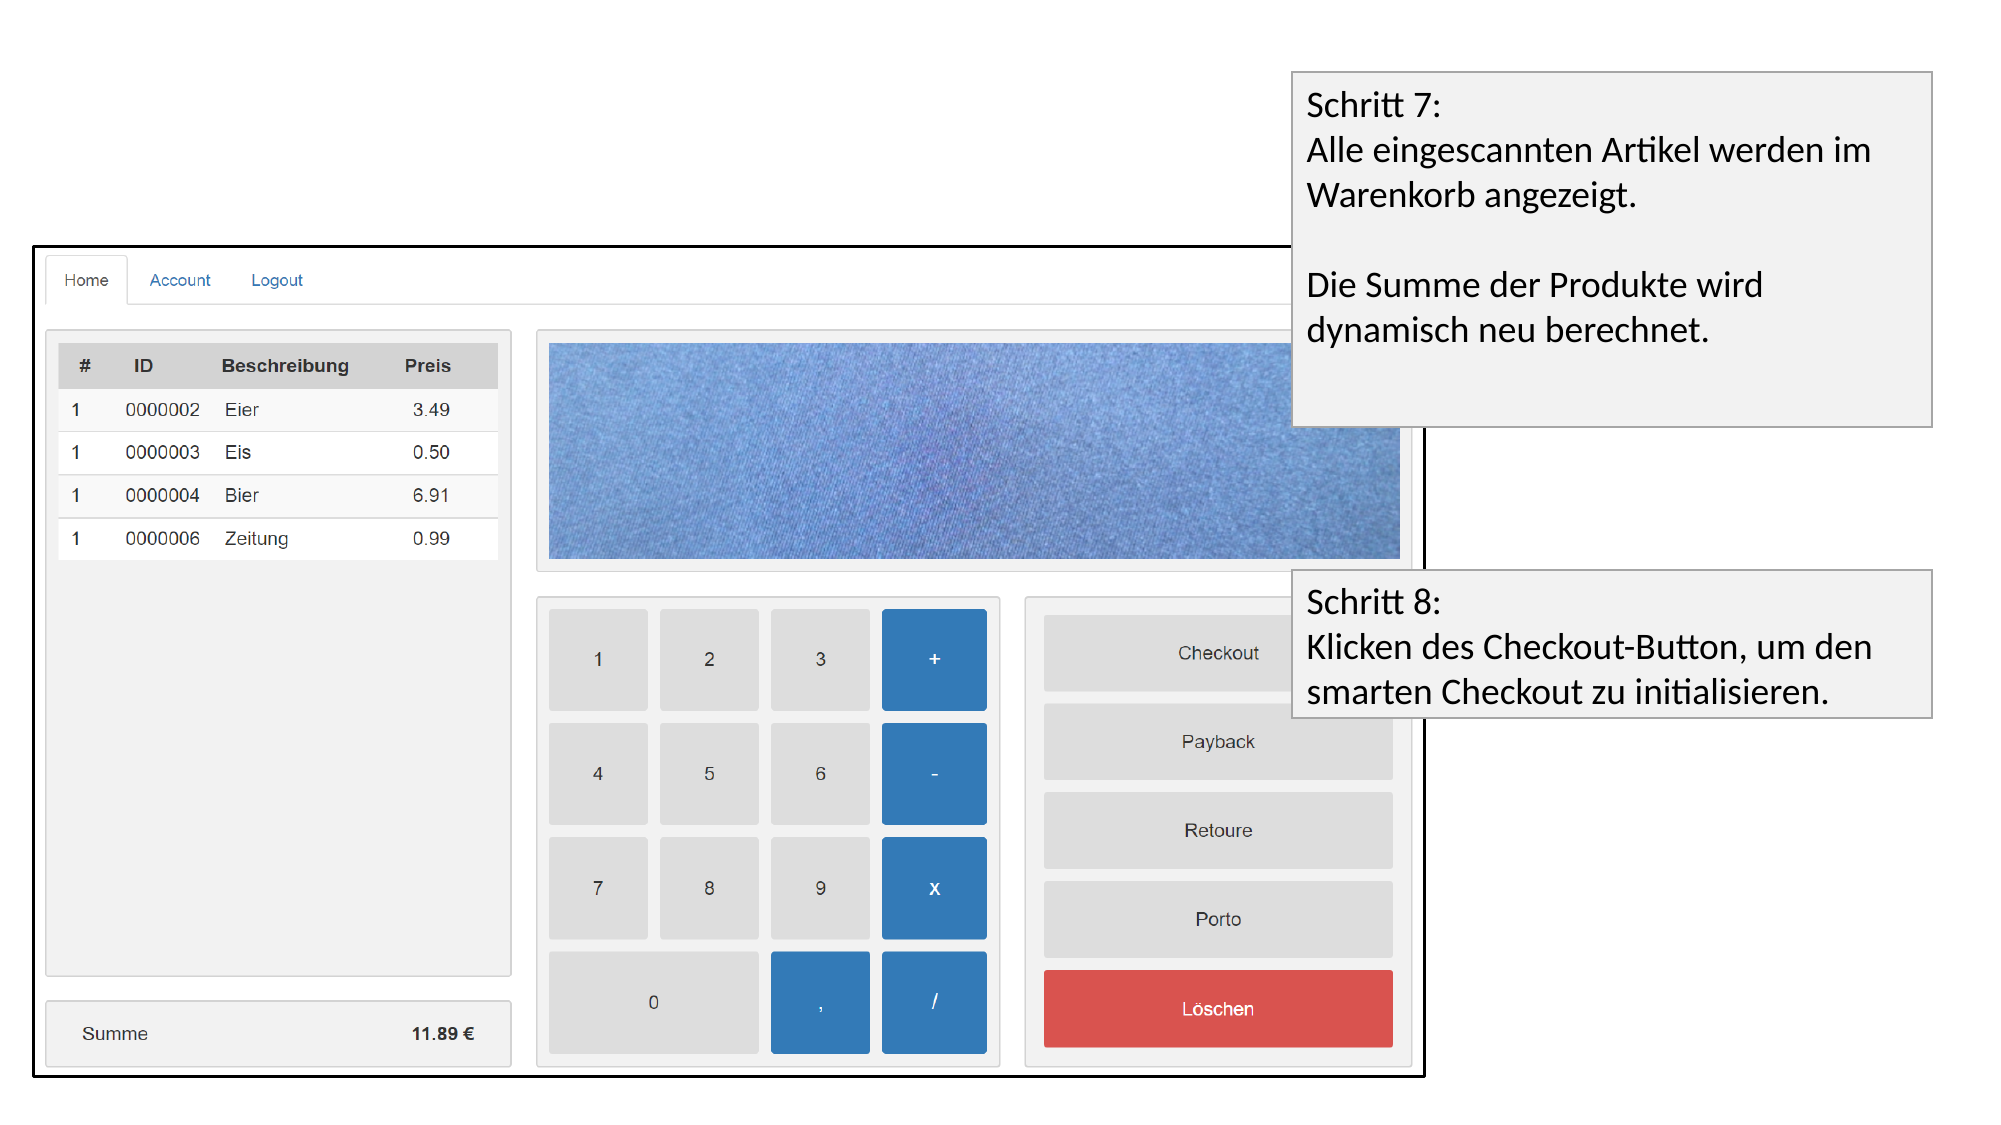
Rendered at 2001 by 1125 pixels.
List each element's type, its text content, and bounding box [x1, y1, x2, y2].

picture [35, 248, 1424, 1076]
text_box Schritt 8: Klicken des Checkout-Button, um den smarten Checkout zu initialisieren. [1424, 569, 1933, 719]
text_box Schritt 7: Alle eingescannten Artikel werden im Warenkorb angezeigt. Die Summe der Produkte wird dynamisch neu berechnet. [1291, 71, 1933, 428]
